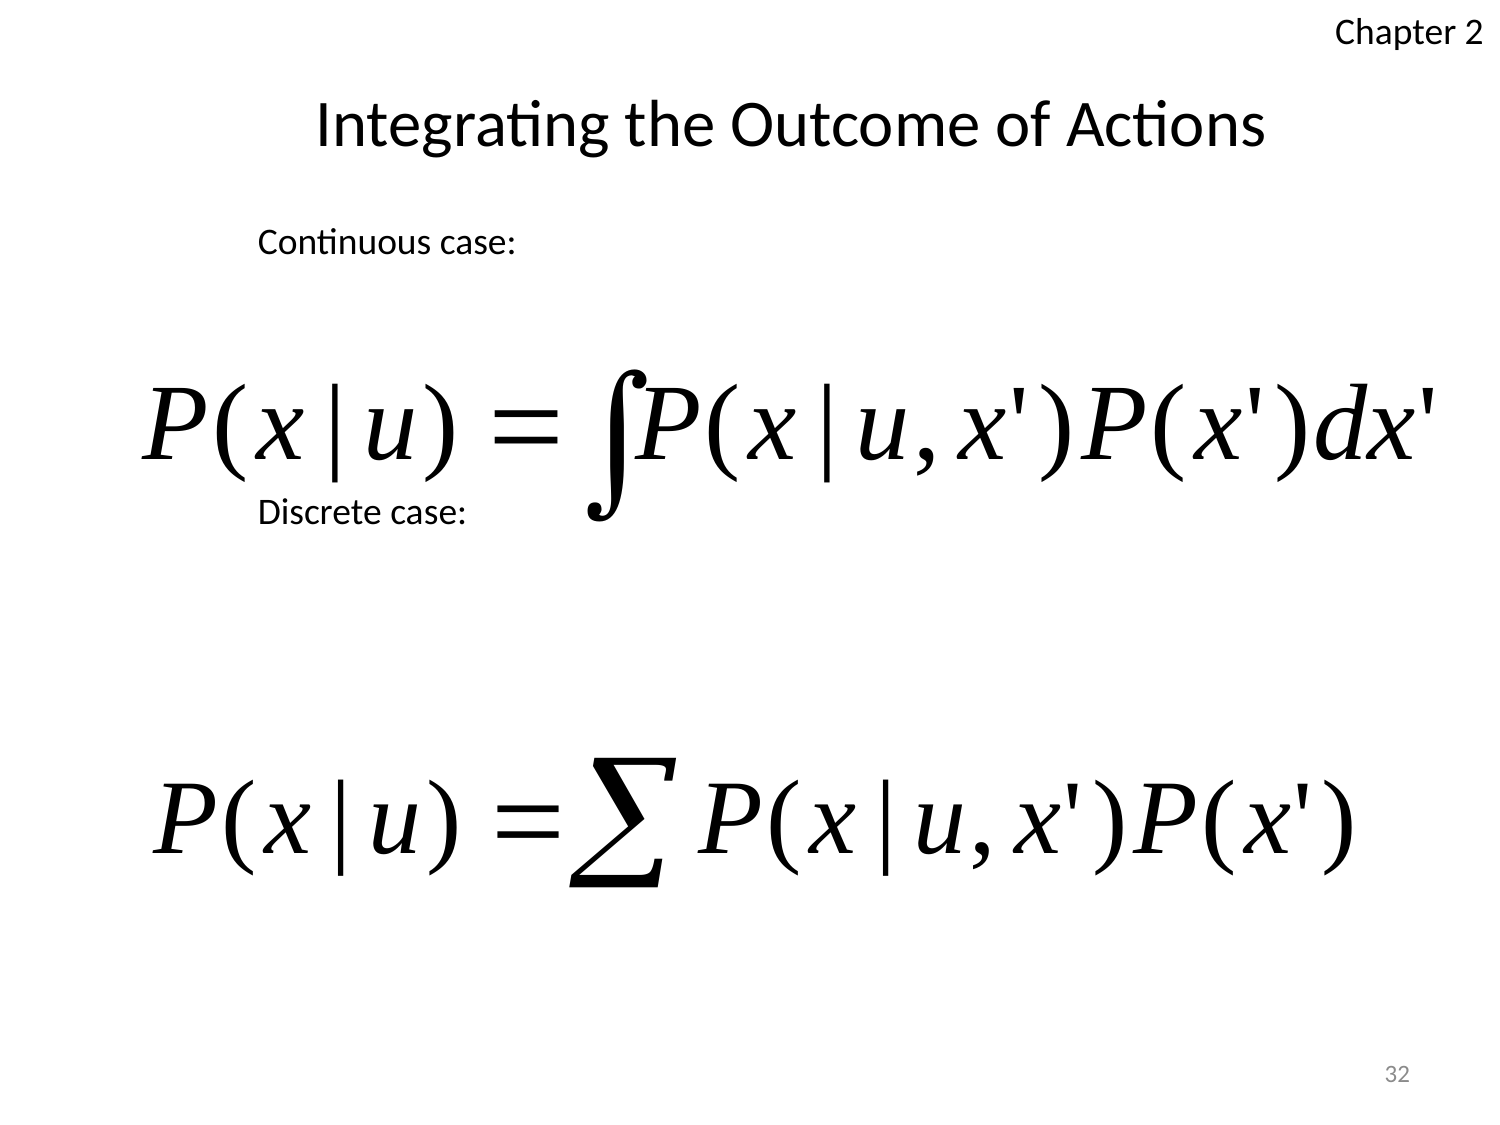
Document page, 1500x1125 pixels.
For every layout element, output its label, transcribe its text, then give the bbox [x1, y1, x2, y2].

title Integrating the Outcome of Actions [99, 72, 1482, 168]
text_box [134, 738, 1379, 916]
text_box Continuous case: Discrete case: [243, 209, 533, 331]
slide_number 32 [1074, 1042, 1425, 1103]
text_box Chapter 2 [1320, 0, 1499, 60]
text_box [122, 333, 1452, 533]
